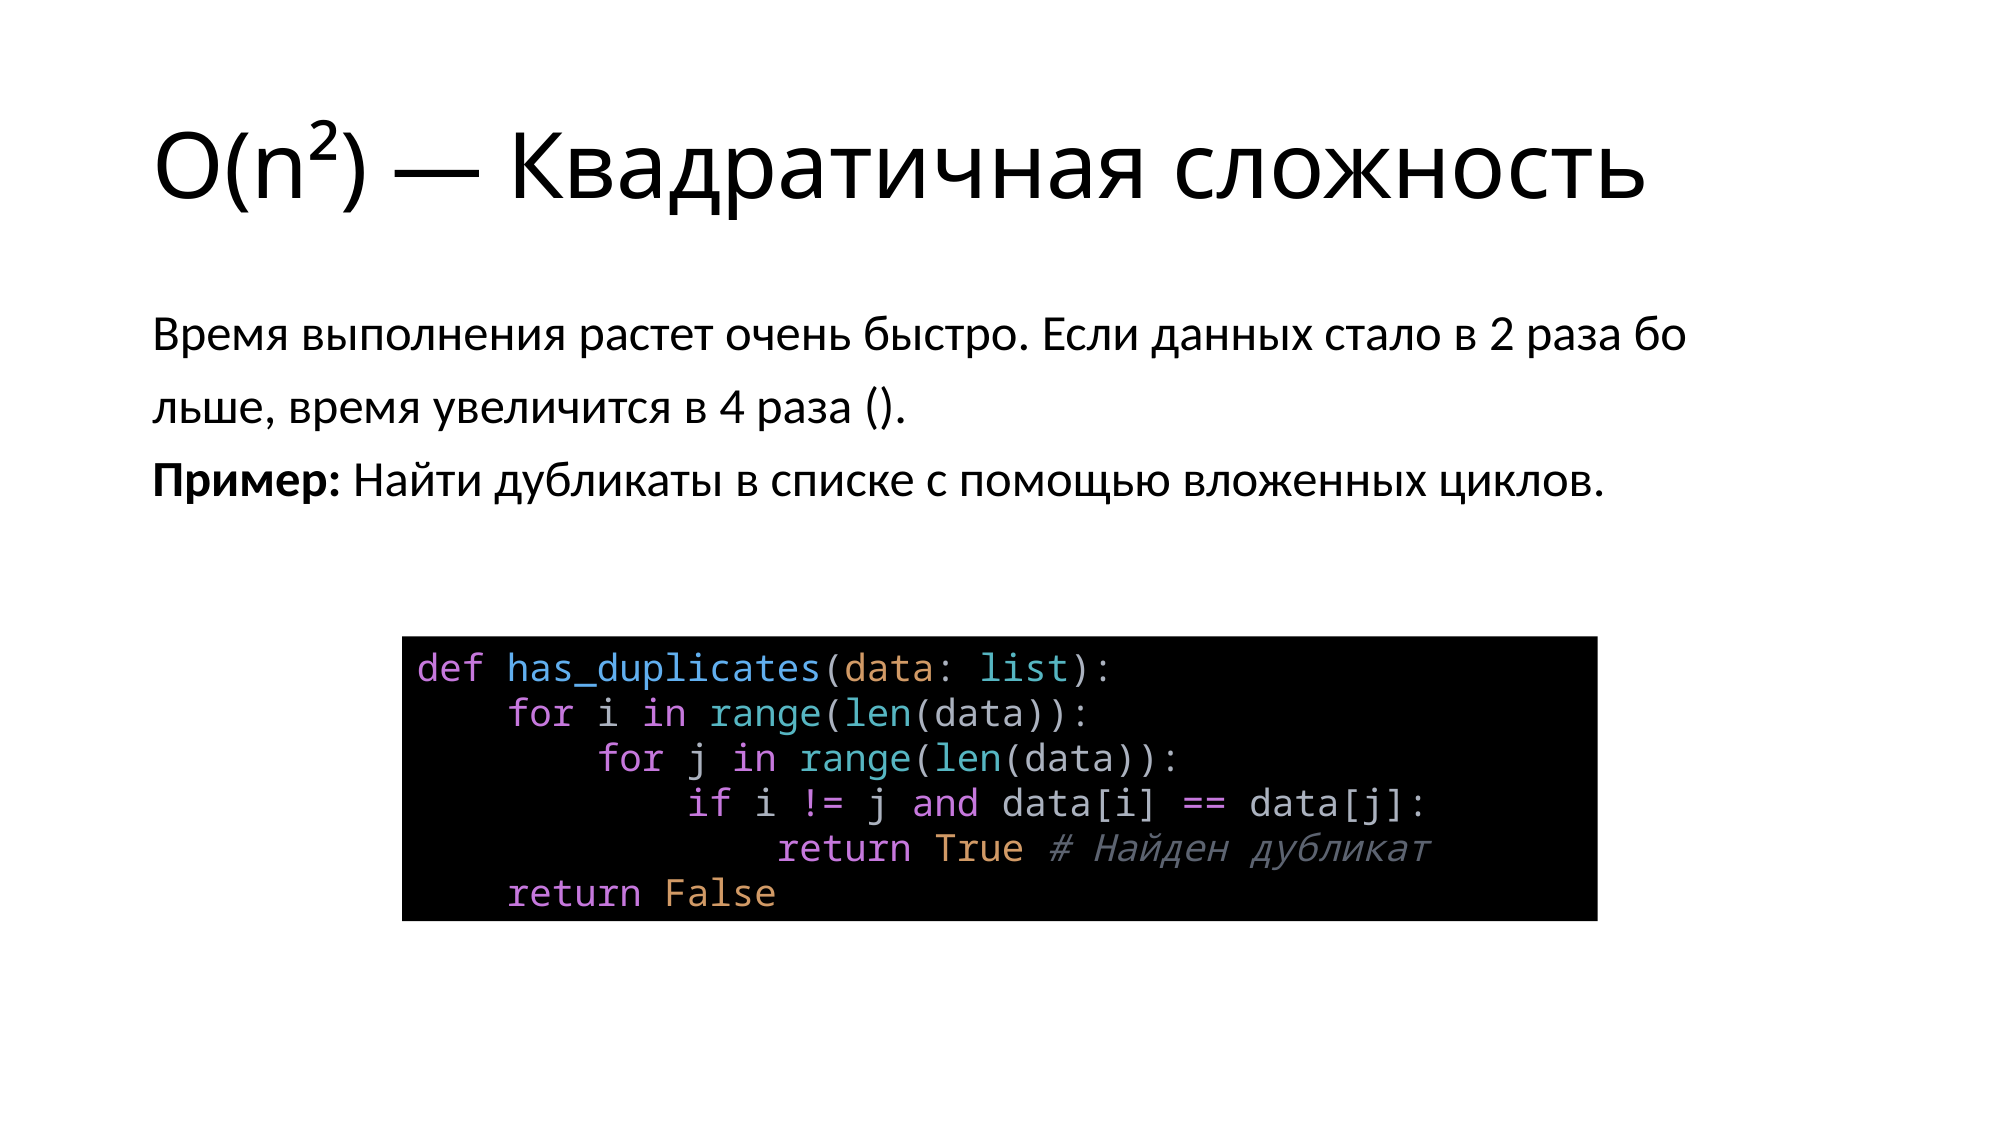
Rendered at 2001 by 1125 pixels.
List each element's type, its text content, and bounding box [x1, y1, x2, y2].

title O(n²) — Квадратичная сложность [137, 59, 1863, 278]
text_box def has_duplicates(data: list): for i in range(len(data)): for j in range(len(data)): if i != j and data[i] == data[j]: return True # Найден дубликат return False [402, 636, 1598, 922]
